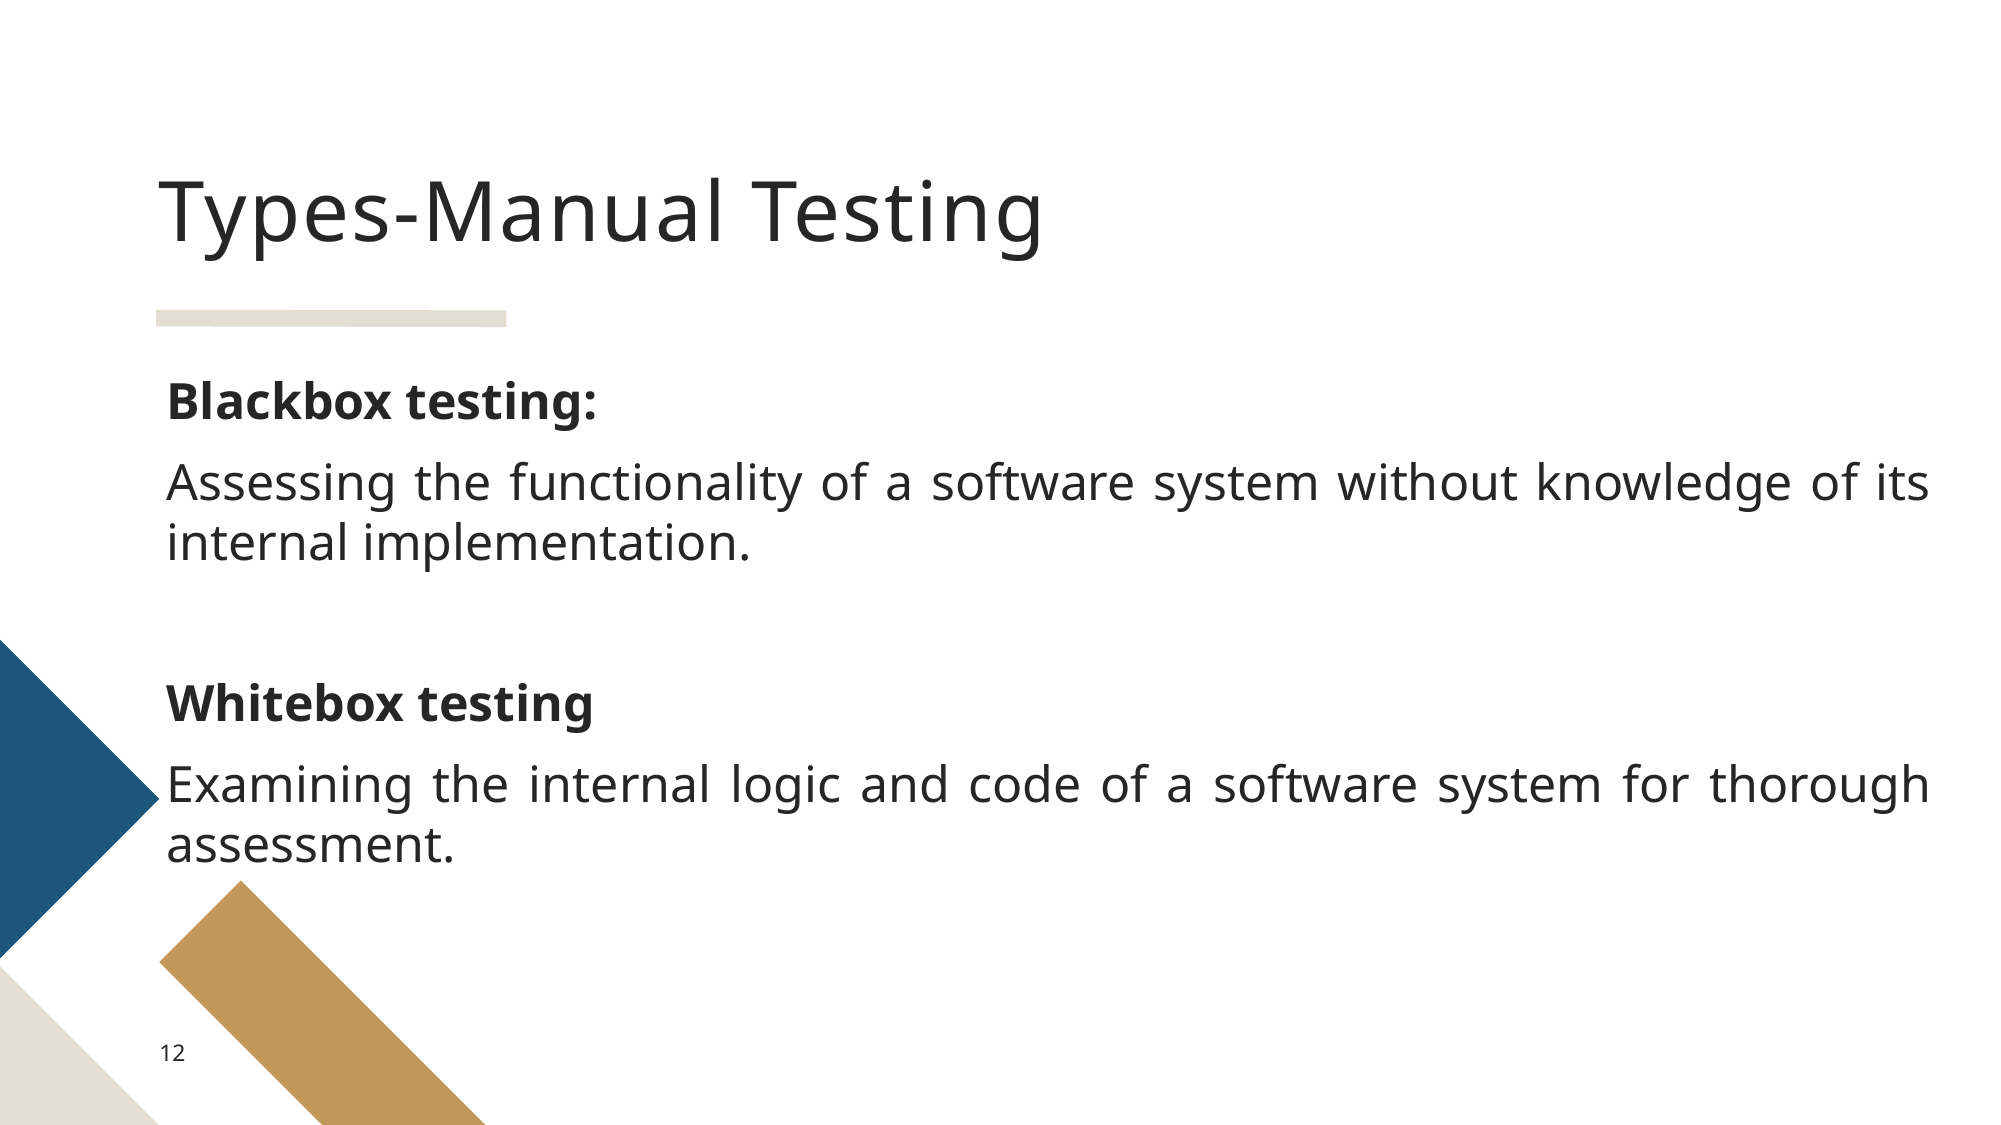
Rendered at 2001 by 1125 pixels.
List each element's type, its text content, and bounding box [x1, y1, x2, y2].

slide_number 12 [159, 1038, 246, 1080]
list Blackbox testing: Assessing the functionality of a software system without knowledge of its internal implementation. Whitebox testing Examining the internal logic and code of a software system for thorough assessment. [166, 369, 1933, 1101]
title Types-Manual Testing [158, 144, 1172, 260]
